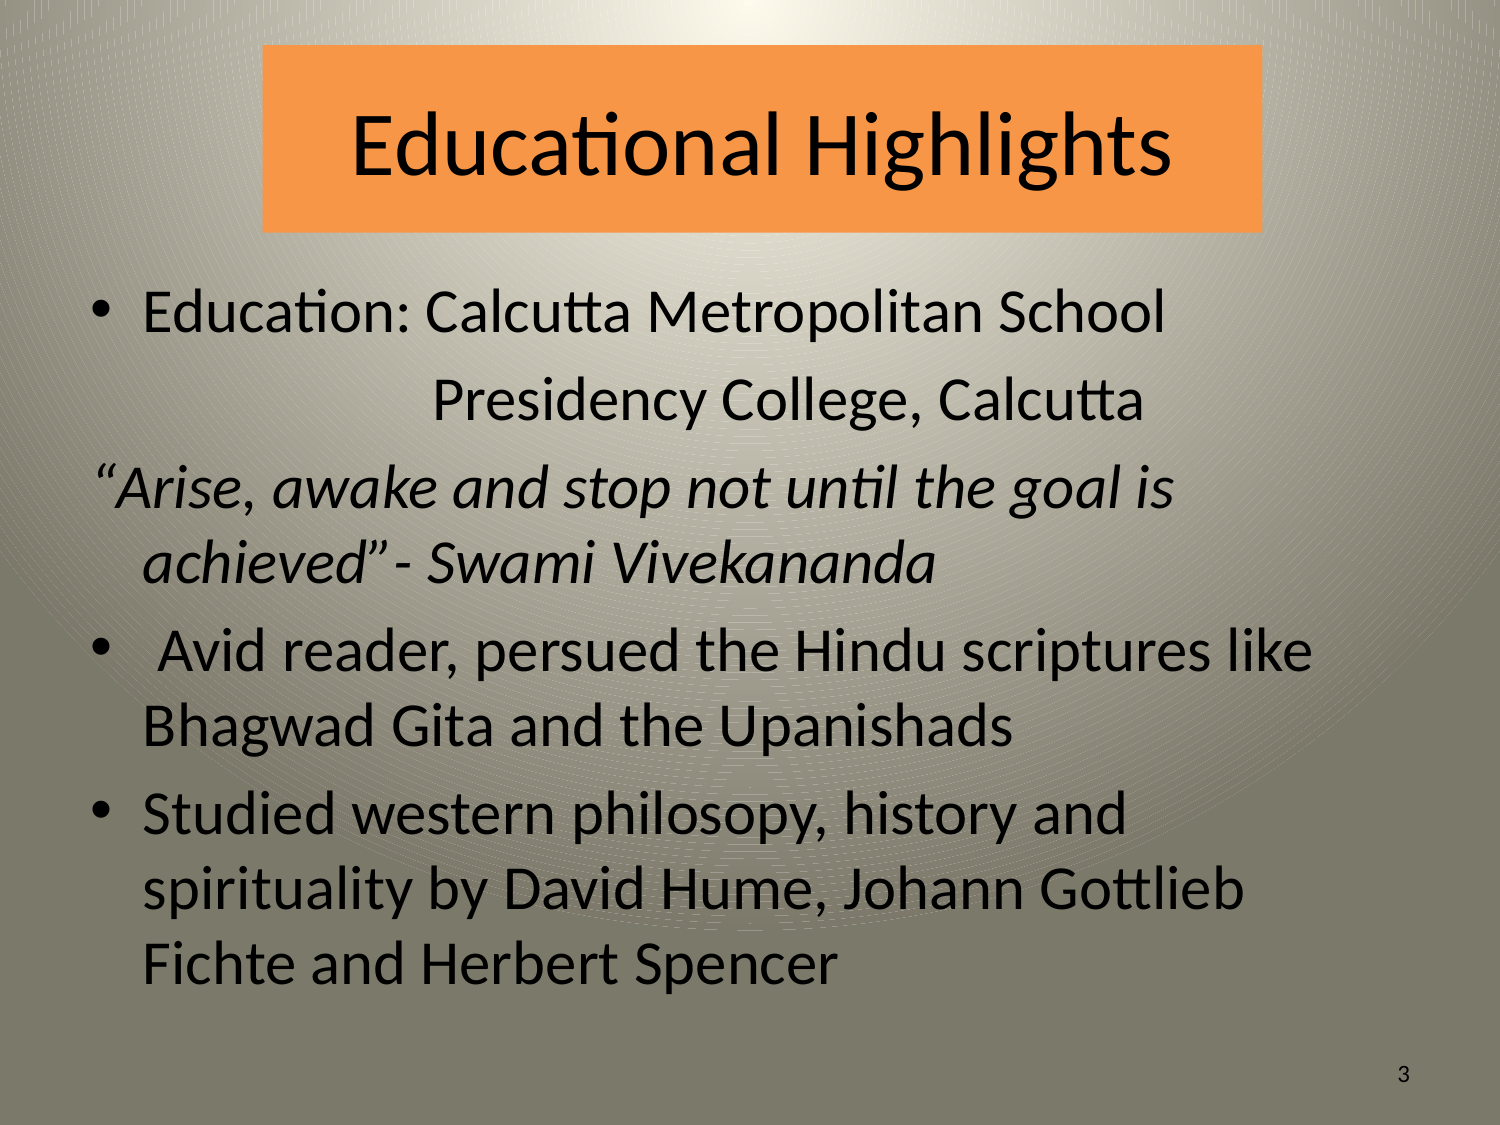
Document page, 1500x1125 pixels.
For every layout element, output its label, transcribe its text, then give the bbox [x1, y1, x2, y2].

title Educational Highlights [262, 45, 1263, 233]
list Education: Calcutta Metropolitan School Presidency College, Calcutta “Arise, awake and stop not until the goal is achieved”- Swami Vivekananda Avid reader, persued the Hindu scriptures like Bhagwad Gita and the Upanishads Studied western philosopy, history and spirituality by David Hume, Johann Gottlieb Fichte and Herbert Spencer [75, 262, 1425, 1005]
slide_number 3 [1074, 1042, 1425, 1103]
